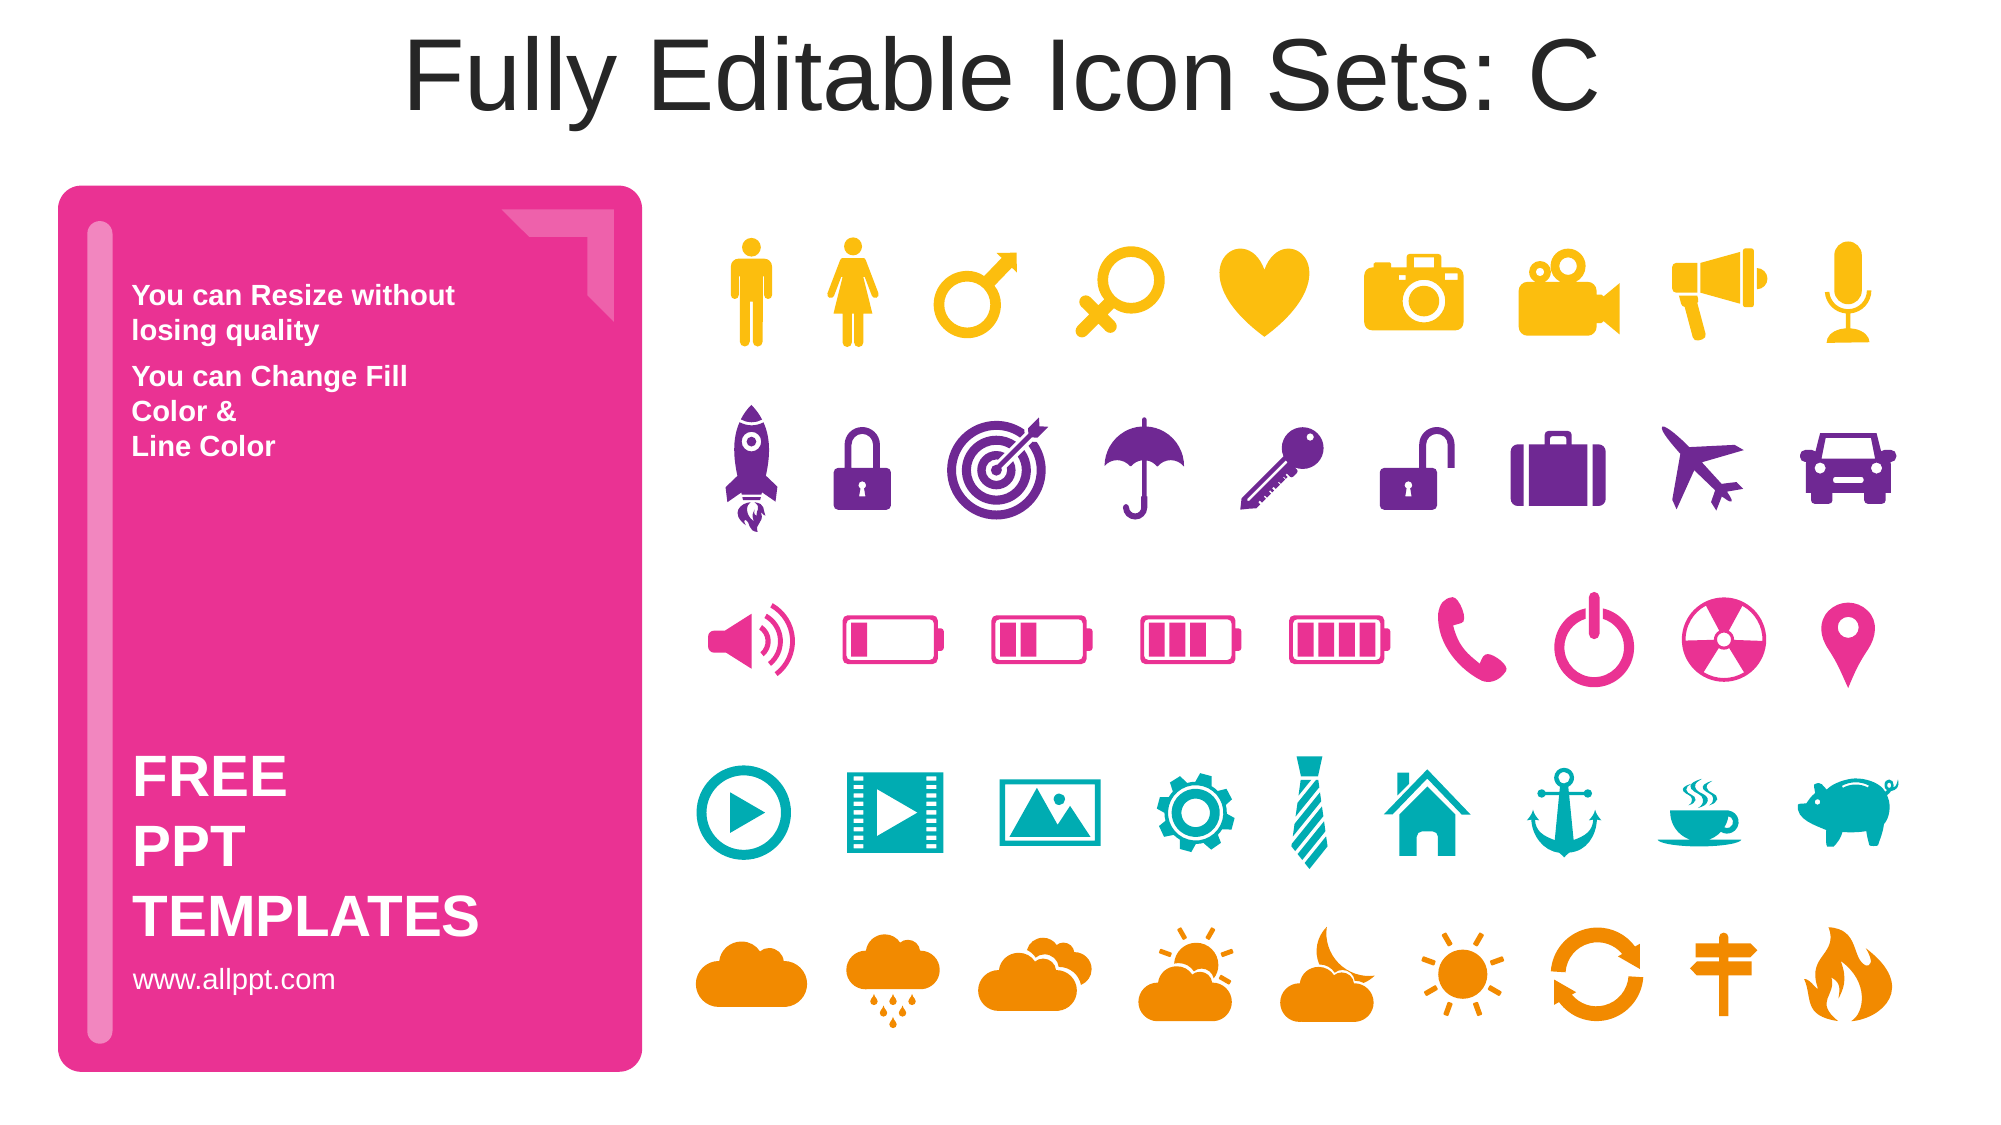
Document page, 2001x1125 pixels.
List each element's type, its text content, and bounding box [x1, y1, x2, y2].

text_box [1486, 984, 1503, 998]
text_box [1671, 247, 1769, 342]
text_box [1218, 247, 1311, 339]
text_box [1680, 596, 1768, 683]
text_box [1509, 443, 1525, 508]
text_box [1422, 984, 1439, 998]
text_box [1549, 926, 1641, 974]
text_box [1591, 443, 1607, 508]
text_box [1378, 425, 1456, 511]
text_box [841, 614, 945, 666]
text_box [826, 236, 880, 349]
text_box [1139, 614, 1243, 666]
text_box [1820, 601, 1876, 691]
text_box [1137, 941, 1233, 1023]
text_box [1660, 425, 1747, 513]
text_box [1219, 947, 1235, 959]
text_box [1239, 426, 1325, 511]
text_box [1517, 247, 1621, 337]
text_box [1472, 931, 1485, 948]
text_box [729, 236, 774, 348]
text_box [1527, 429, 1589, 508]
text_box [1381, 766, 1474, 857]
text_box [878, 1002, 889, 1018]
text_box [757, 623, 772, 658]
text_box [724, 403, 779, 534]
text_box [1288, 614, 1392, 666]
text_box [1437, 948, 1489, 1000]
text_box [1798, 432, 1898, 505]
text_box [846, 771, 944, 854]
text_box [990, 614, 1094, 666]
text_box [845, 933, 941, 1007]
text_box [1524, 766, 1604, 859]
text_box [1363, 252, 1465, 332]
text_box [695, 764, 793, 861]
text_box [1488, 955, 1506, 967]
text_box [1553, 975, 1645, 1023]
text_box [1471, 1000, 1484, 1018]
text_box [1176, 926, 1188, 941]
text_box [932, 251, 1019, 340]
text_box [1823, 289, 1873, 344]
list Fully Editable Icon Sets: C [53, 20, 1952, 140]
text_box [1103, 416, 1186, 521]
text_box [897, 1002, 908, 1018]
text_box [1290, 755, 1329, 871]
text_box [1802, 926, 1894, 1023]
text_box [1440, 931, 1454, 948]
text_box [1796, 777, 1900, 848]
text_box [1655, 777, 1744, 848]
text_box [977, 936, 1093, 1012]
text_box [763, 612, 784, 668]
text_box [707, 611, 753, 671]
text_box [999, 778, 1102, 847]
text_box [1420, 955, 1437, 967]
text_box [1436, 596, 1508, 683]
text_box [1442, 1000, 1454, 1018]
text_box [1155, 771, 1236, 854]
text_box [1204, 926, 1217, 941]
text_box [1688, 931, 1759, 1018]
text_box [1279, 923, 1378, 1023]
text_box [1833, 240, 1863, 306]
text_box [1553, 590, 1636, 689]
text_box [768, 601, 796, 678]
text_box [694, 940, 809, 1008]
text_box [832, 425, 892, 511]
text_box [946, 415, 1051, 521]
text_box [1074, 245, 1166, 339]
text_box [888, 1014, 898, 1030]
